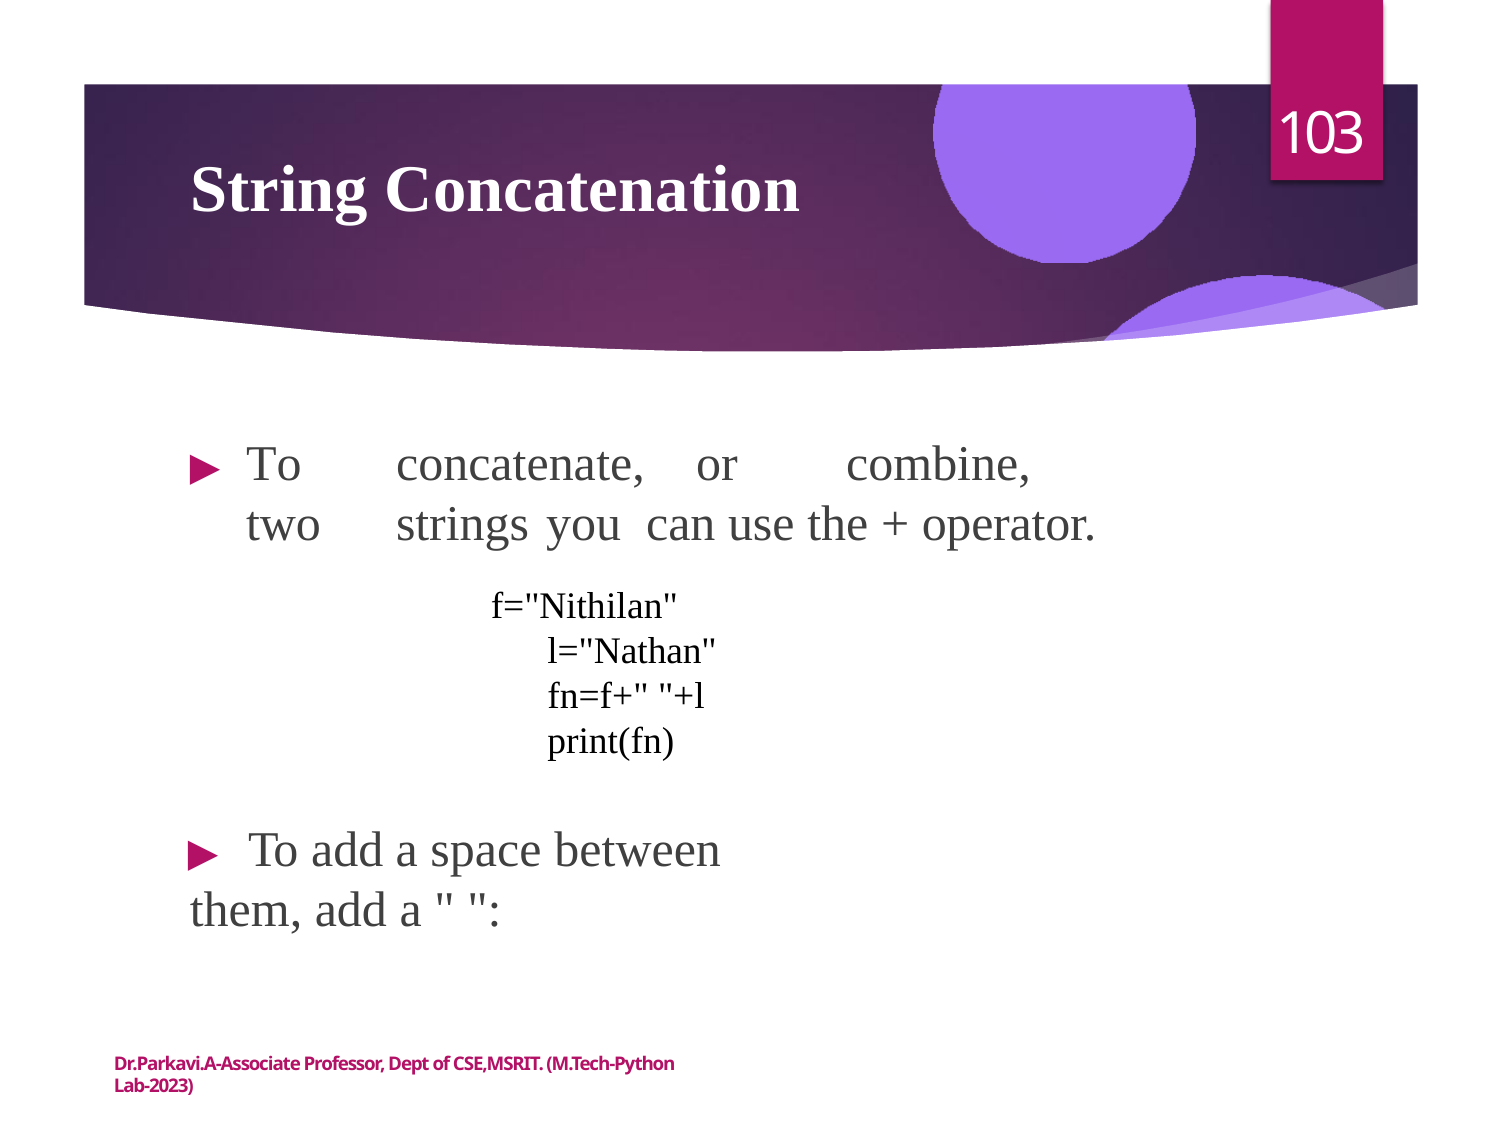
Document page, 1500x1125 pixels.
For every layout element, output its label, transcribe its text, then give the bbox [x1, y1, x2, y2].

title String Concatenation [188, 142, 803, 333]
picture [85, 0, 1417, 351]
text_box ▶ To concatenate, or combine, two strings you can use the + operator. f="Nithilan" l="Nathan" fn=f+" "+l print(fn) ▶ To add a space between them, add a " ": [187, 428, 1204, 937]
slide_number Dr.Parkavi.A-Associate Professor, Dept of CSE,MSRIT. (M.Tech-Python Lab-2023) [111, 1049, 698, 1125]
text_box 103 [1274, 93, 1376, 166]
